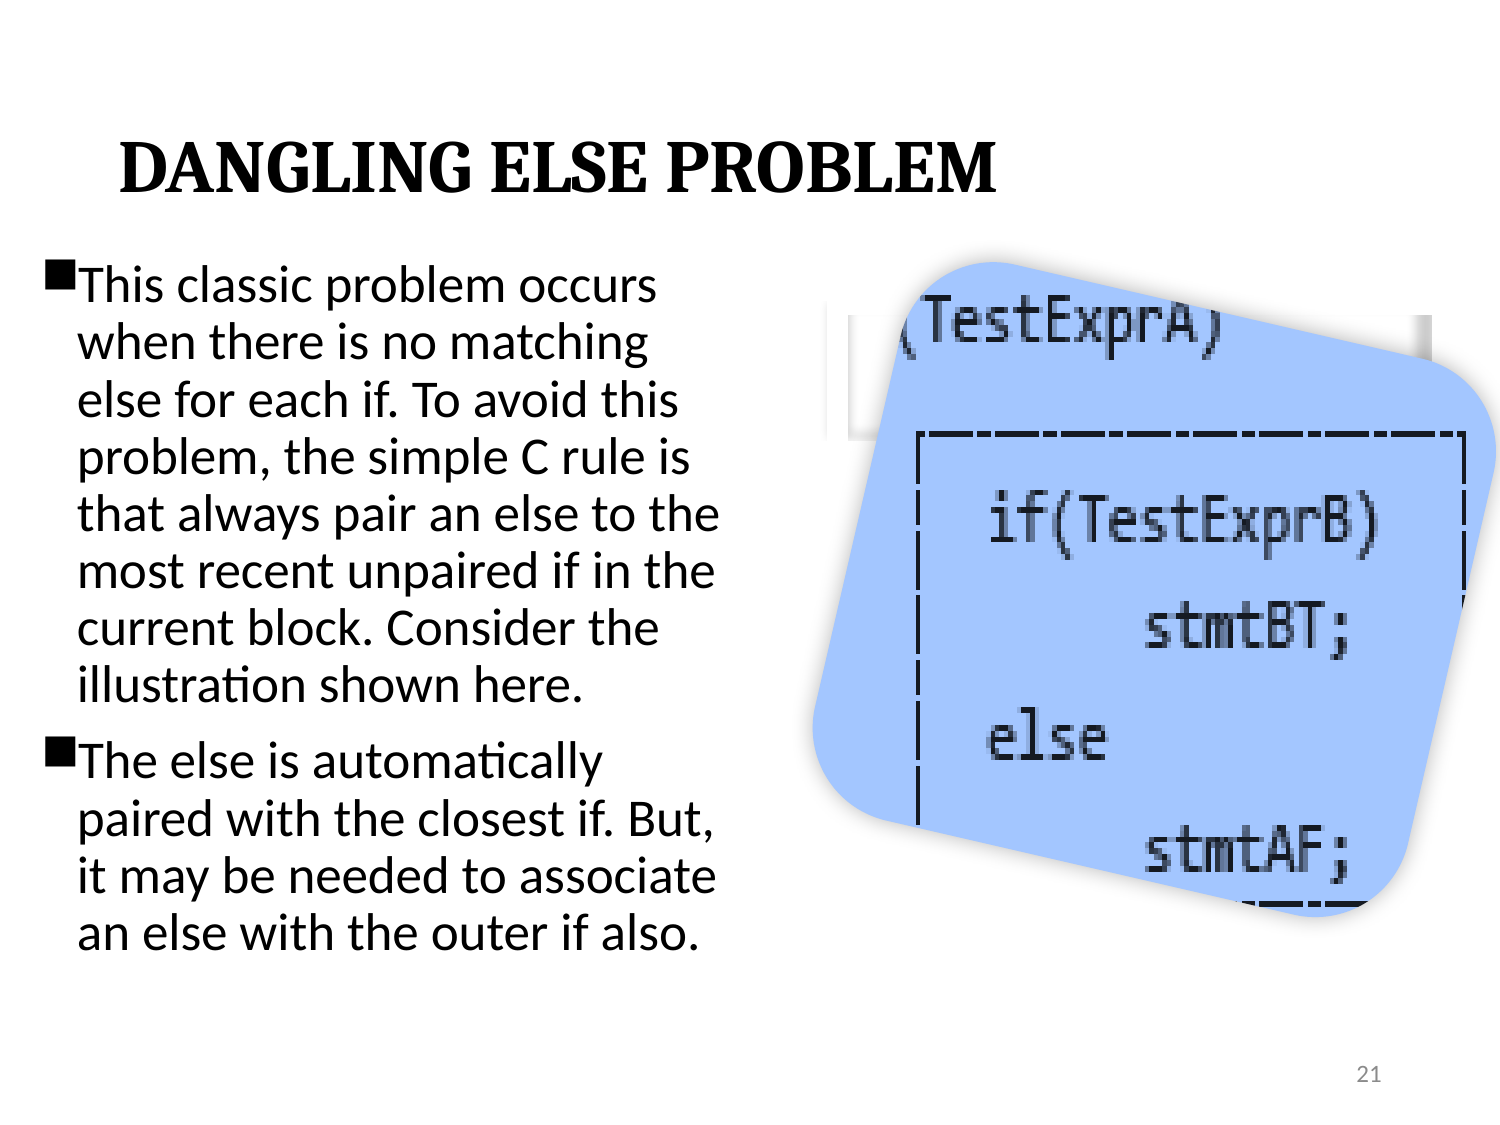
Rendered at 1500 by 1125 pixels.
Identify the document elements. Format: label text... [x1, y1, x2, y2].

list This classic problem occurs when there is no matching else for each if. To avoid this problem, the simple C rule is that always pair an else to the most recent unpaired if in the current block. Consider the illustration shown here. The else is automatically paired with the closest if. But, it may be needed to associate an else with the outer if also. [24, 249, 738, 1000]
slide_number 21 [1059, 1042, 1397, 1103]
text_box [837, 304, 1459, 875]
title DANGLING ELSE PROBLEM [103, 59, 1398, 278]
